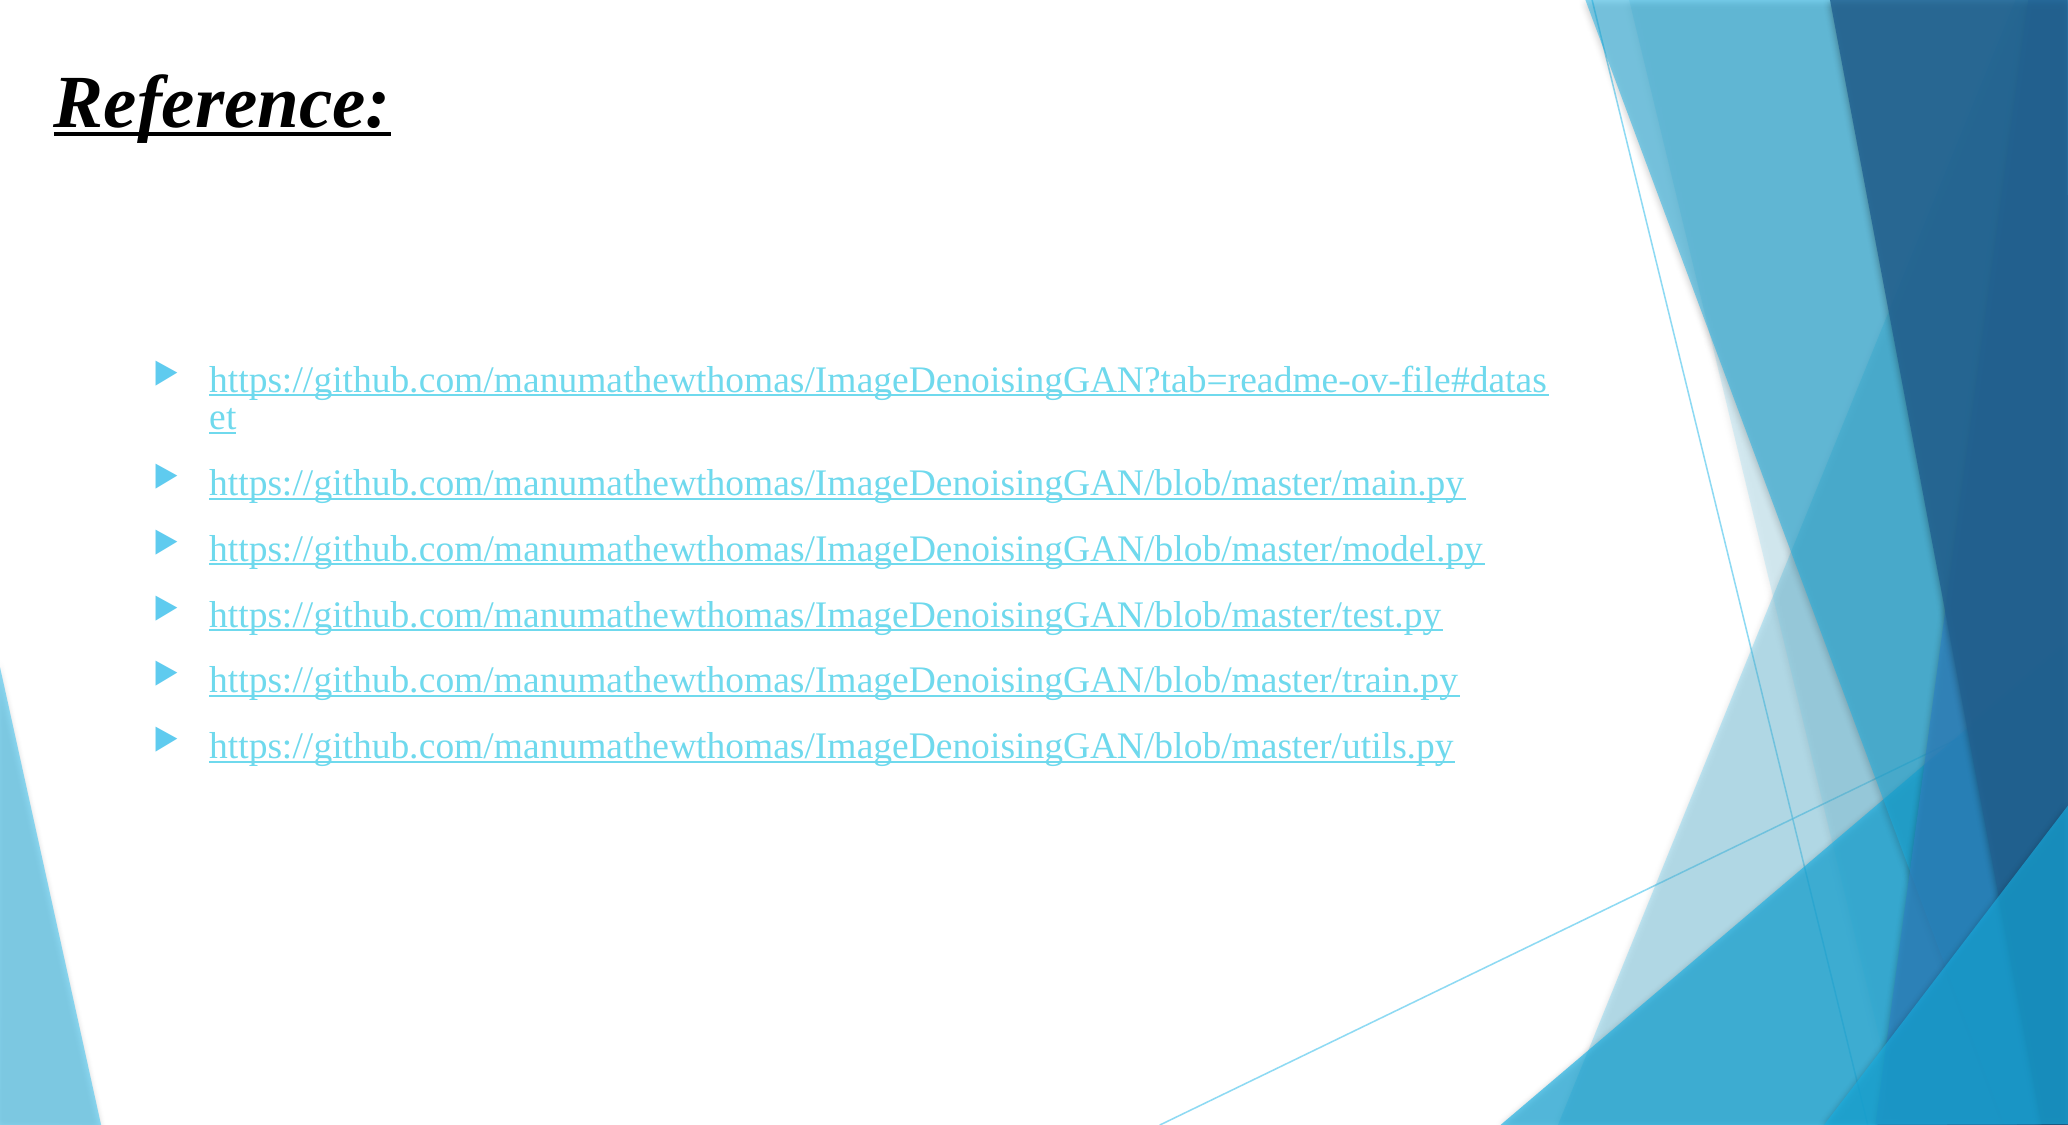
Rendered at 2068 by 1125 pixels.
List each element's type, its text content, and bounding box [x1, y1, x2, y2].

list https://github.com/manumathewthomas/ImageDenoisingGAN?tab=readme-ov-file#dataset https://github.com/manumathewthomas/ImageDenoisingGAN/blob/master/main.py https://github.com/manumathewthomas/ImageDenoisingGAN/blob/master/model.py https://github.com/manumathewthomas/ImageDenoisingGAN/blob/master/test.py https://github.com/manumathewthomas/ImageDenoisingGAN/blob/master/train.py https://github.com/manumathewthomas/ImageDenoisingGAN/blob/master/utils.py [137, 281, 1573, 991]
title Reference: [0, 45, 1964, 233]
